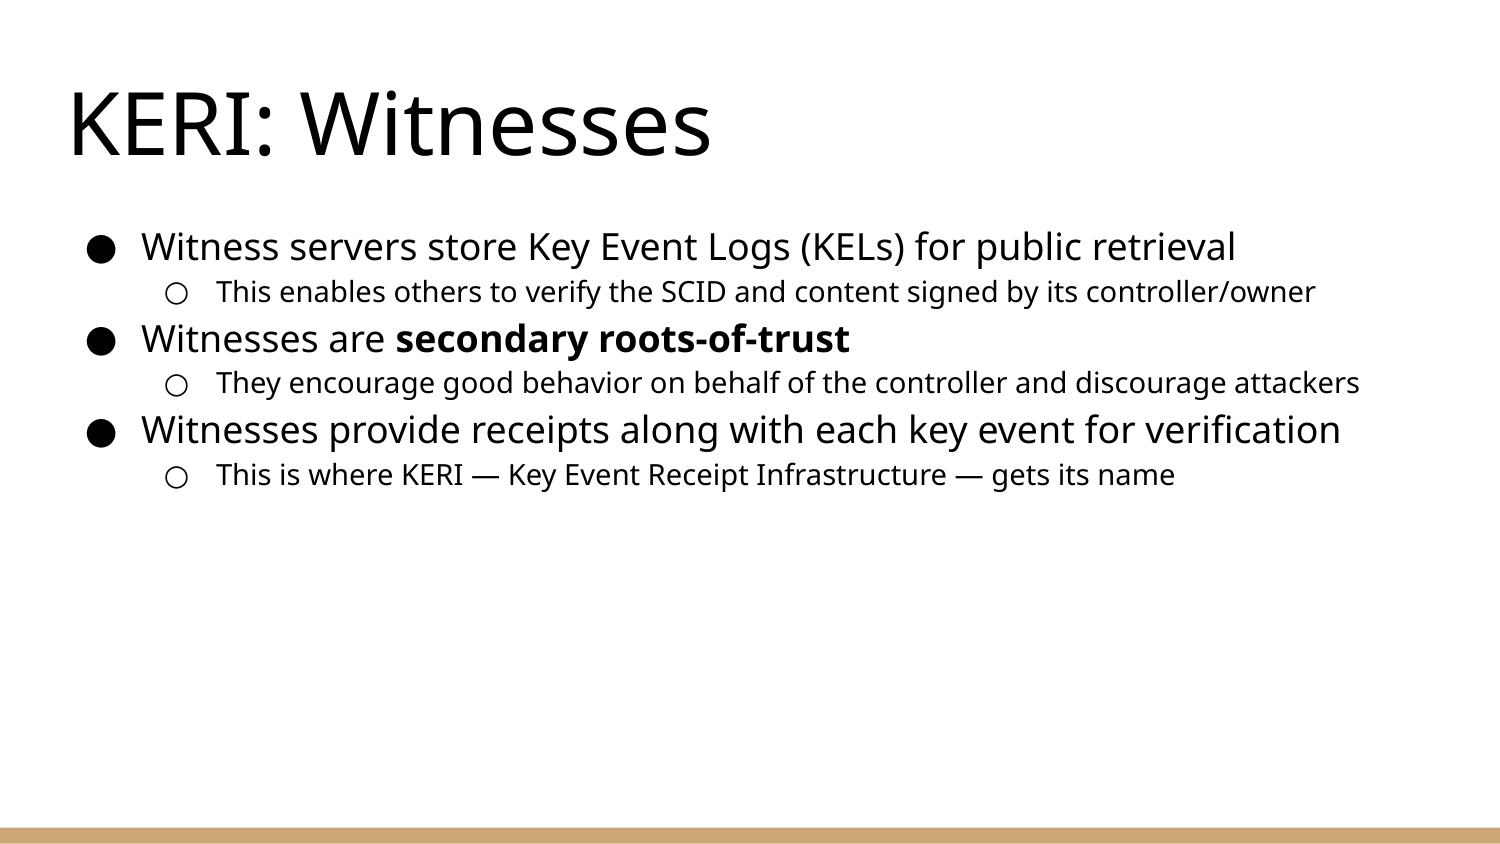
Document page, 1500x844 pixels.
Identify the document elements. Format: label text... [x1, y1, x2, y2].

list Witness servers store Key Event Logs (KELs) for public retrieval This enables others to verify the SCID and content signed by its controller/owner Witnesses are secondary roots-of-trust They encourage good behavior on behalf of the controller and discourage attackers Witnesses provide receipts along with each key event for verification This is where KERI — Key Event Receipt Infrastructure — gets its name [51, 200, 1449, 752]
title KERI: Witnesses [51, 51, 1449, 189]
